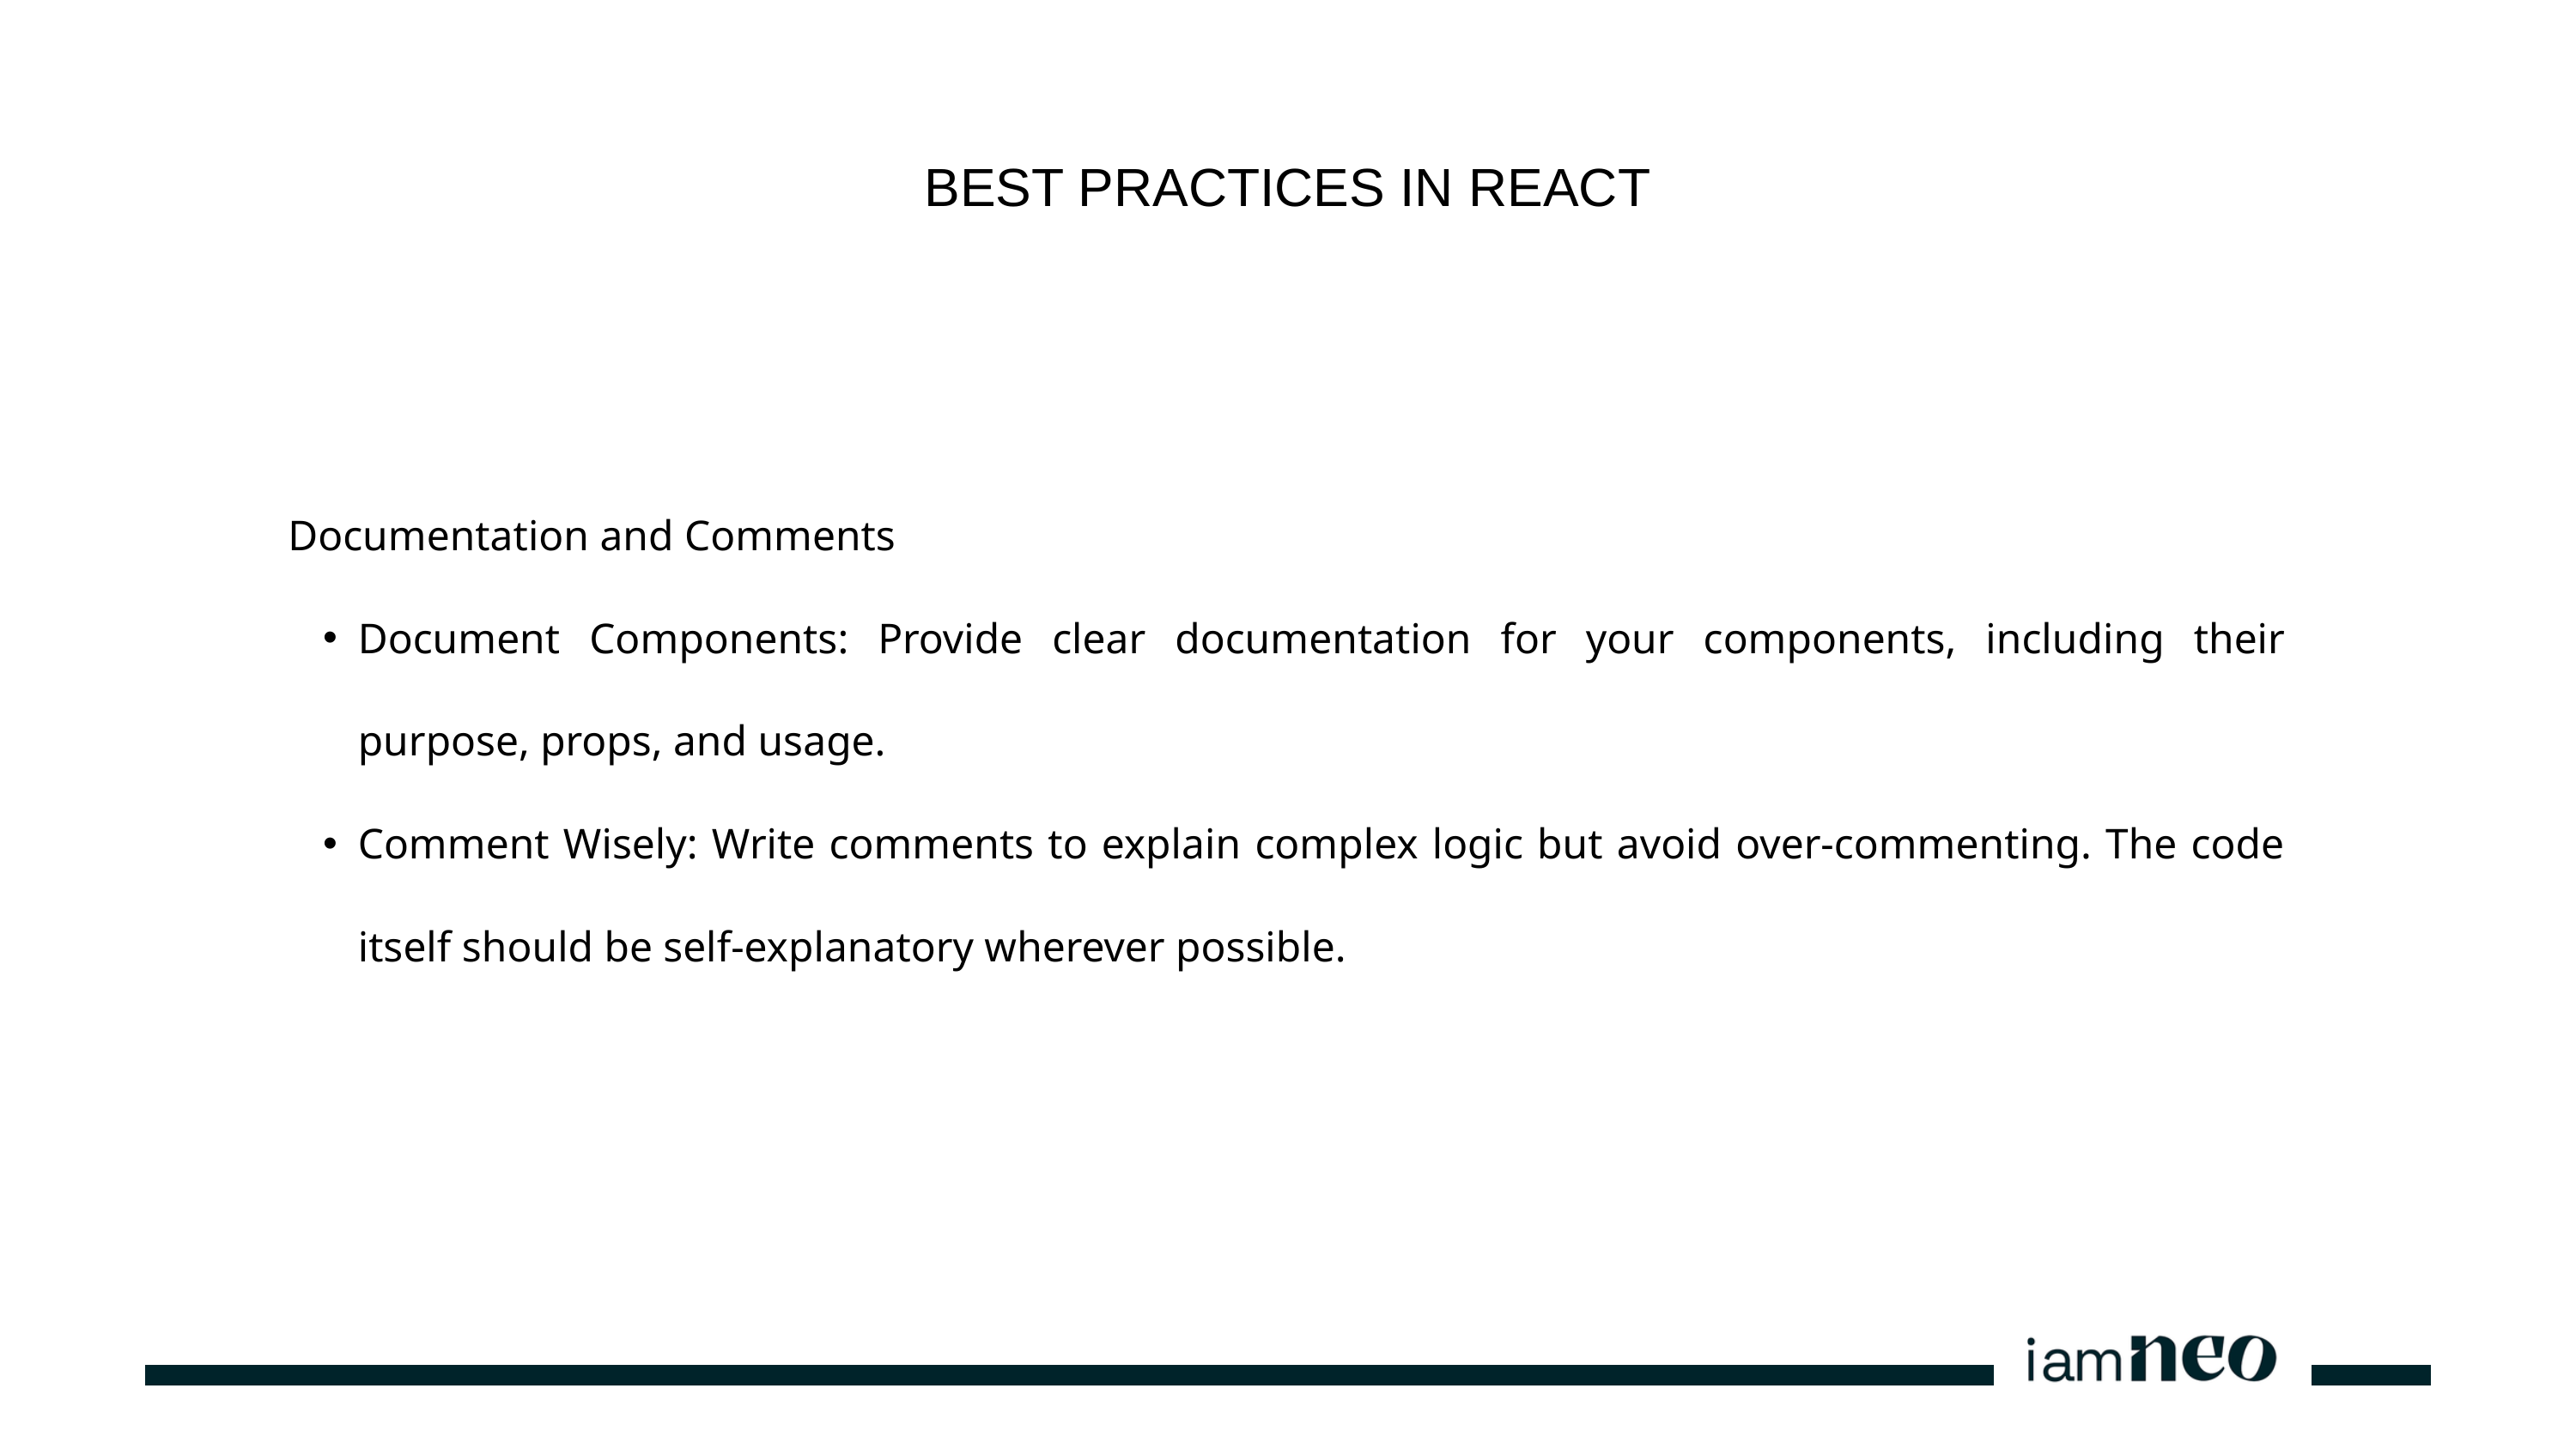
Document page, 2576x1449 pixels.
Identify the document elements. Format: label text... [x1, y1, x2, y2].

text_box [2312, 1364, 2432, 1385]
text_box [2027, 1333, 2279, 1385]
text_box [144, 1364, 1995, 1385]
text_box Documentation and Comments Document Components: Provide clear documentation for your components, including their purpose, props, and usage. Comment Wisely: Write comments to explain complex logic but avoid over-commenting. The code itself should be self-explanatory wherever possible. [288, 456, 2288, 970]
text_box BEST PRACTICES IN REACT [847, 110, 1729, 218]
